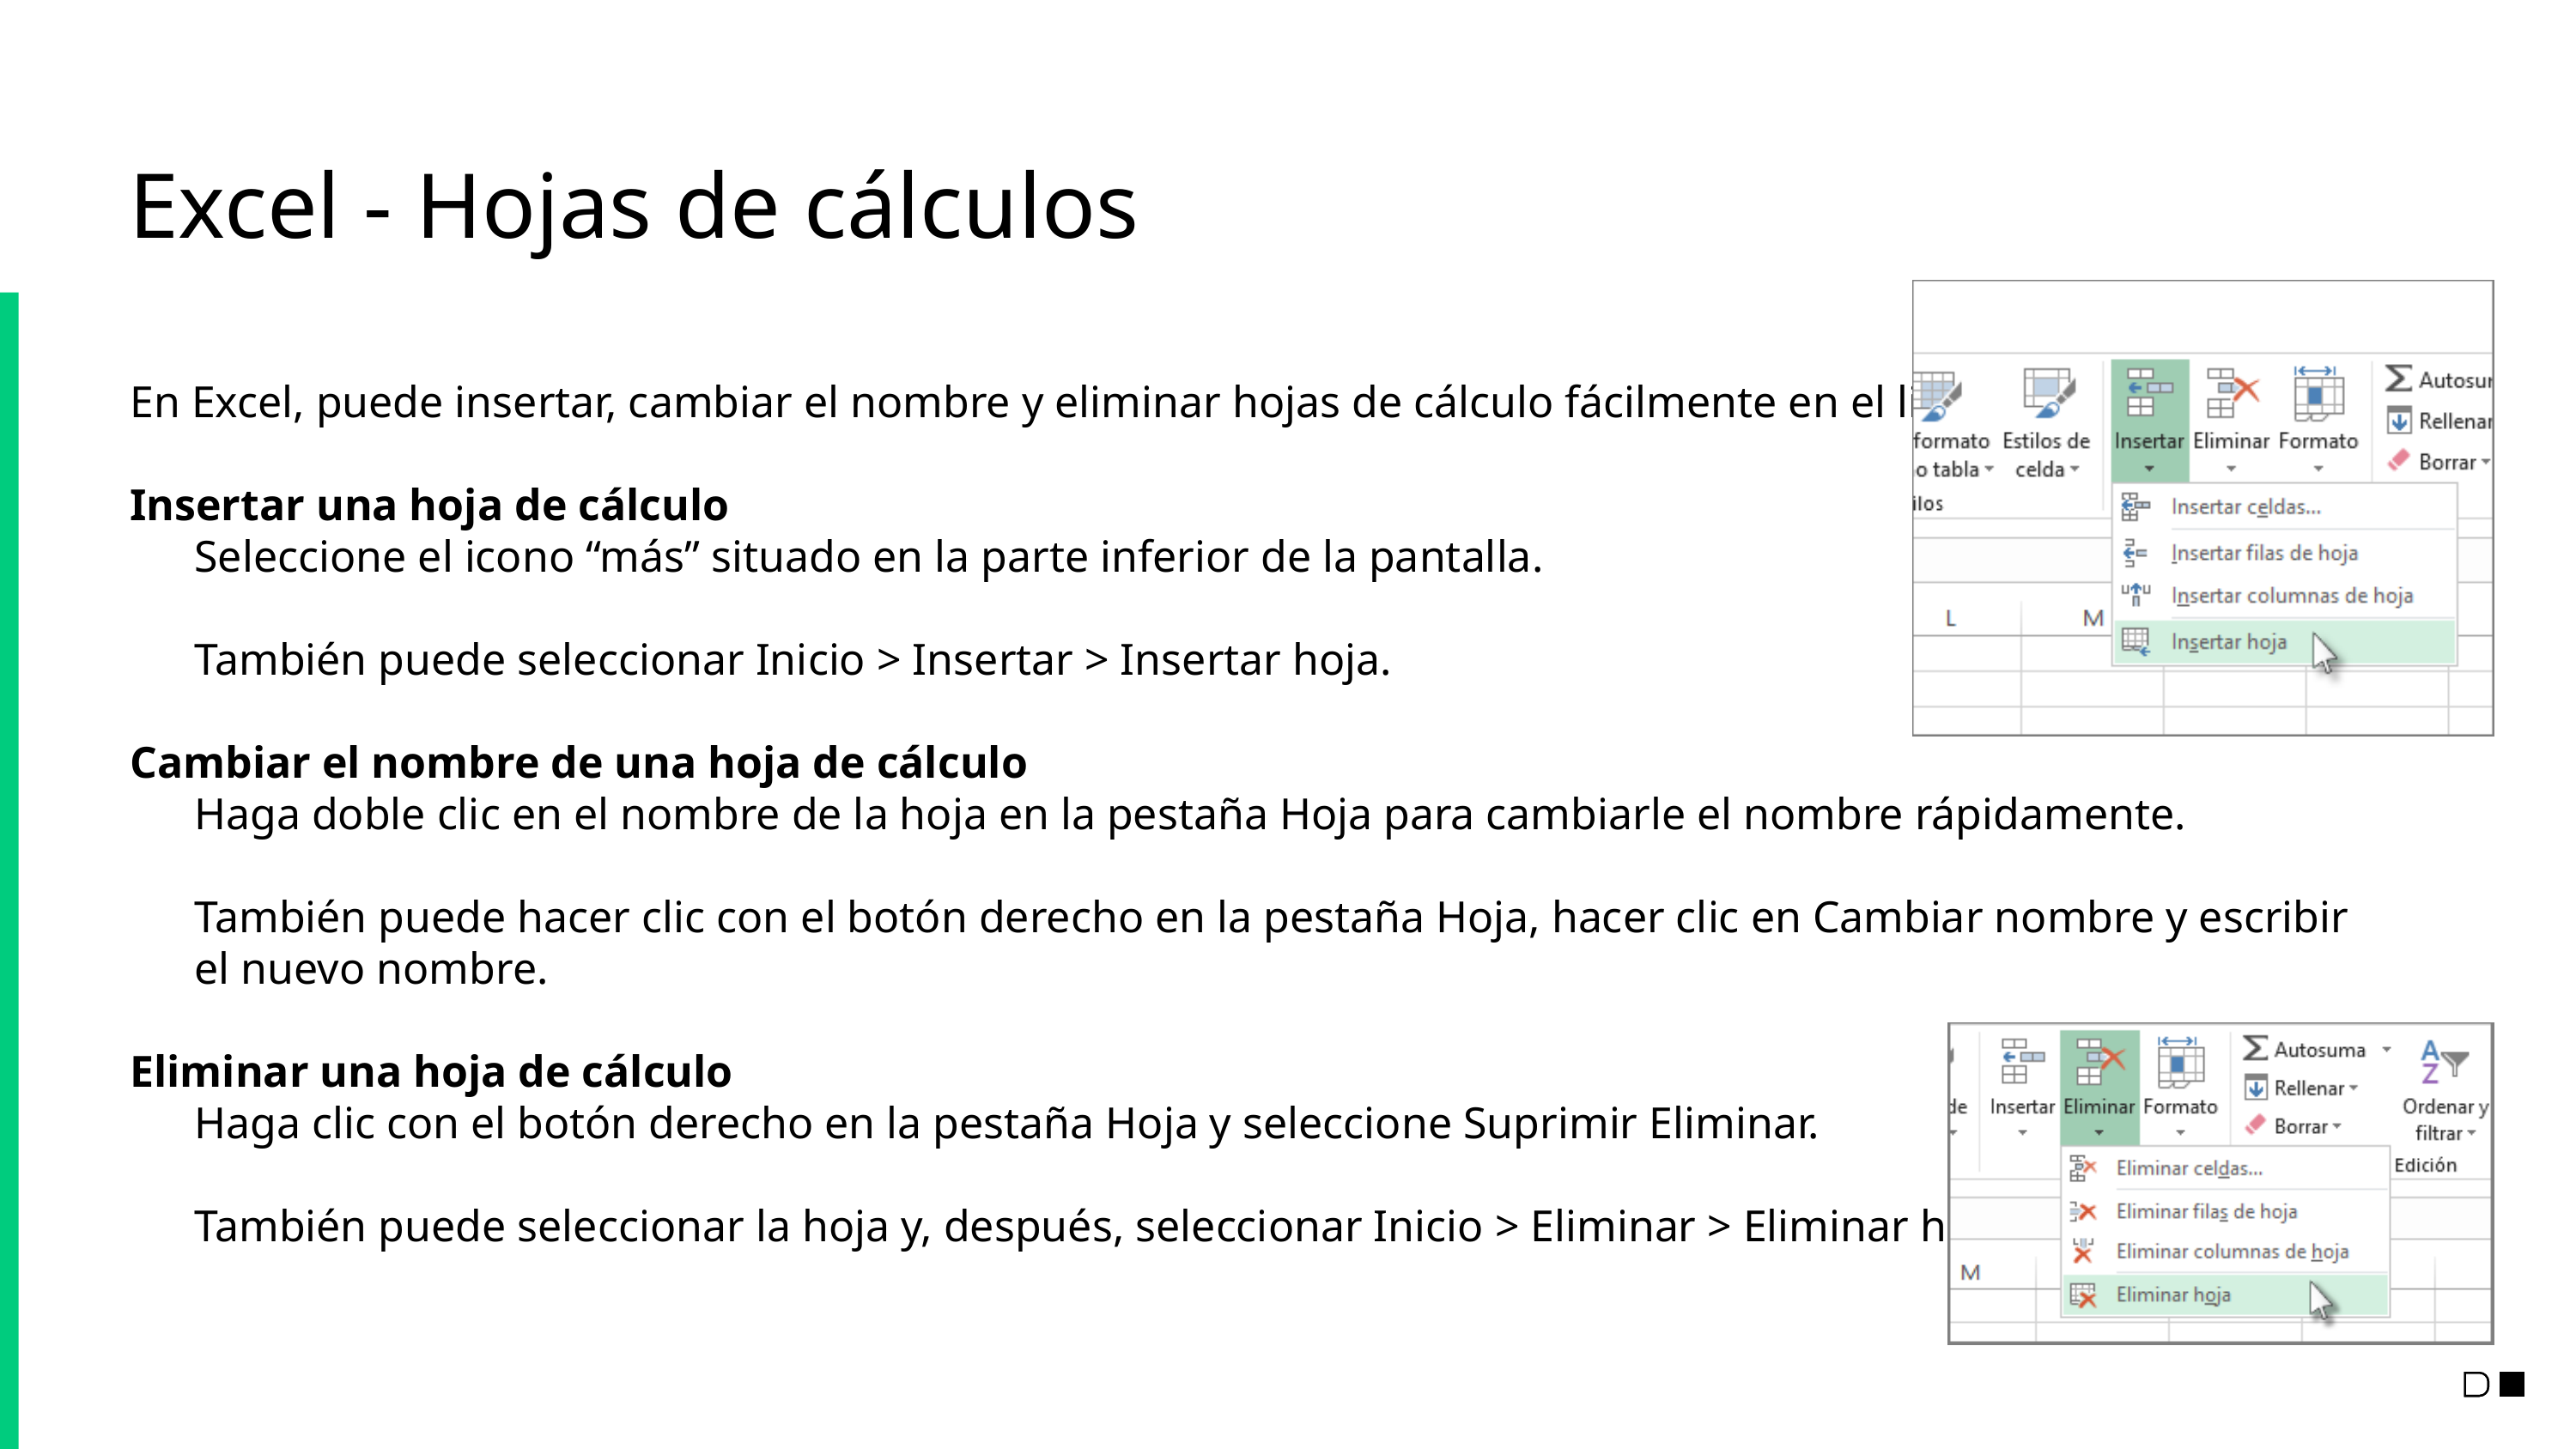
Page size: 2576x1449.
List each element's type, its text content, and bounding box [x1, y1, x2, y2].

picture [1947, 1022, 2494, 1345]
title Excel - Hojas de cálculos [128, 136, 2464, 245]
list En Excel, puede insertar, cambiar el nombre y eliminar hojas de cálculo fácilmente en el libro. Insertar una hoja de cálculo Seleccione el icono “más” situado en la parte inferior de la pantalla. También puede seleccionar Inicio > Insertar > Insertar hoja. Cambiar el nombre de una hoja de cálculo Haga doble clic en el nombre de la hoja en la pestaña Hoja para cambiarle el nombre rápidamente. También puede hacer clic con el botón derecho en la pestaña Hoja, hacer clic en Cambiar nombre y escribir el nuevo nombre. Eliminar una hoja de cálculo Haga clic con el botón derecho en la pestaña Hoja y seleccione Suprimir Eliminar. También puede seleccionar la hoja y, después, seleccionar Inicio > Eliminar > Eliminar hoja. [130, 361, 2376, 1023]
picture [1912, 280, 2494, 737]
